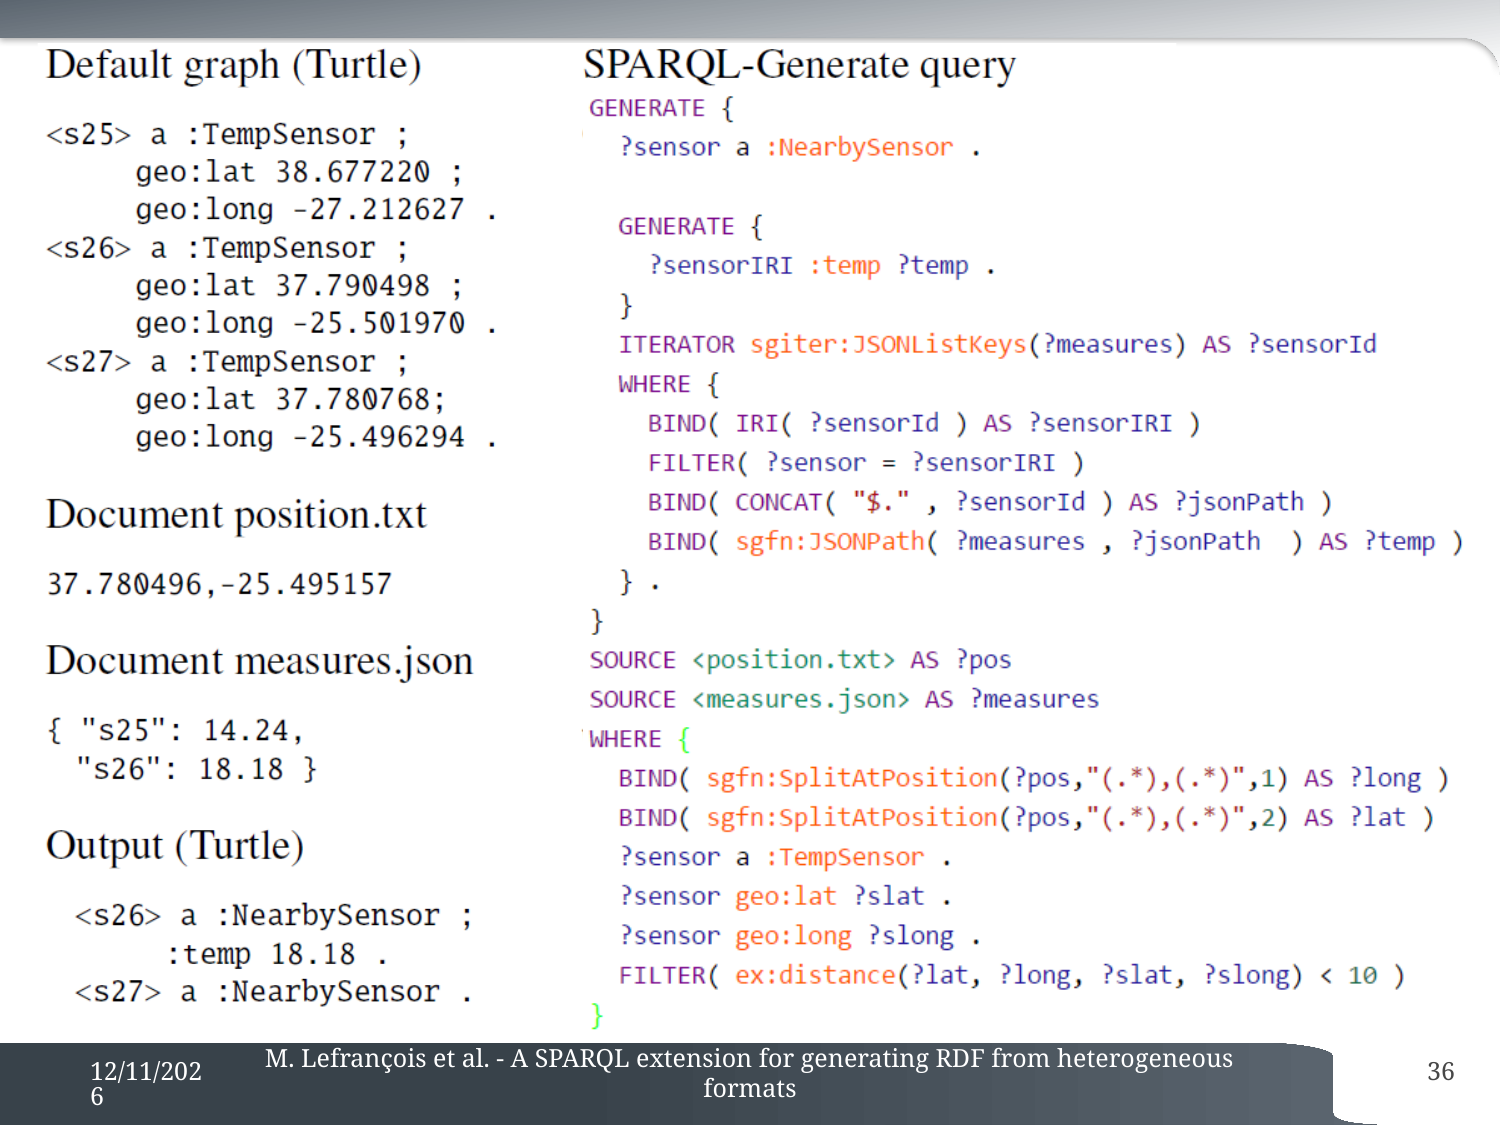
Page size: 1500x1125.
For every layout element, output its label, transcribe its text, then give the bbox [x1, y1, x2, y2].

footer M. Lefrançois et al. - A SPARQL extension for generating RDF from heterogeneous formats [238, 1052, 1262, 1103]
slide_number 36 [1351, 1051, 1470, 1103]
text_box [37, 43, 1473, 1043]
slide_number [75, 1052, 226, 1103]
